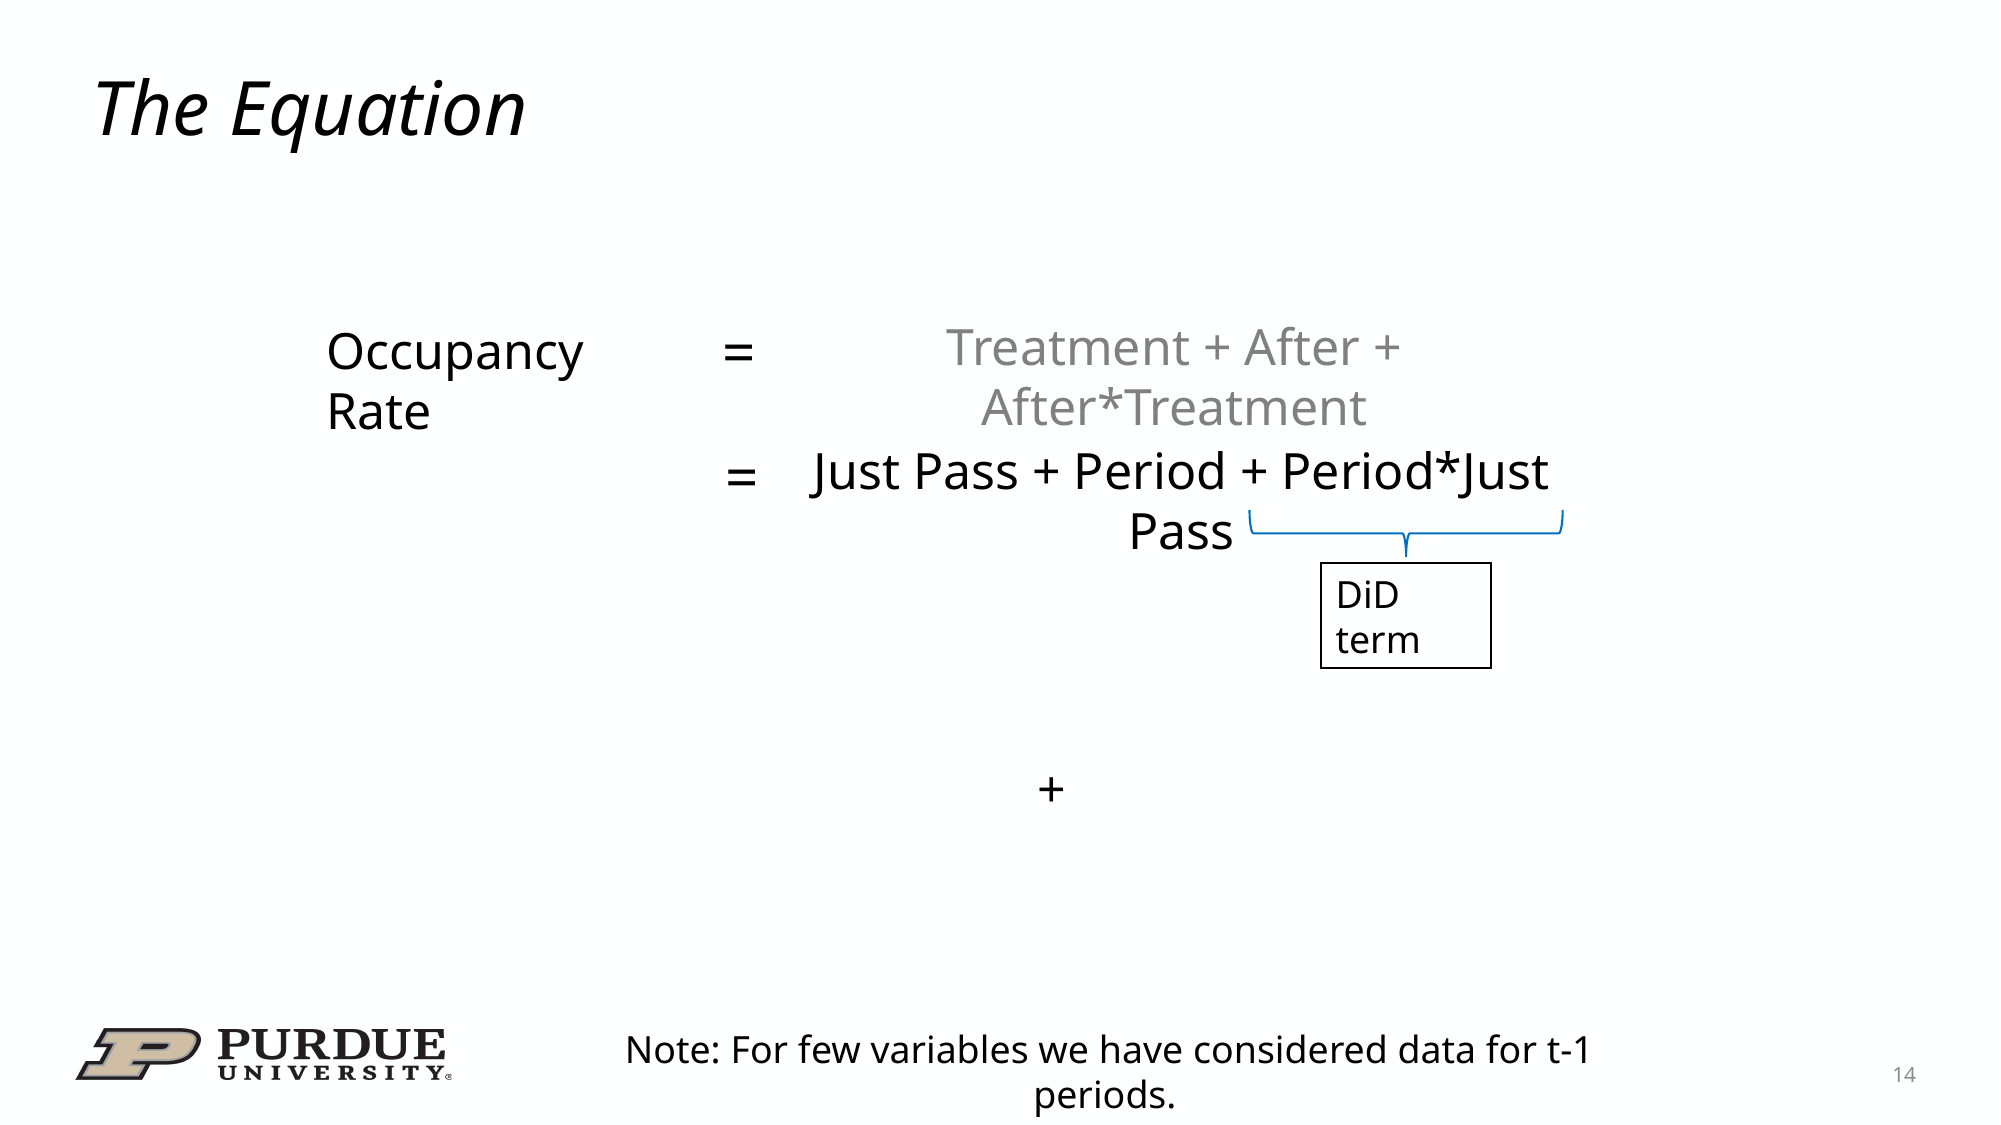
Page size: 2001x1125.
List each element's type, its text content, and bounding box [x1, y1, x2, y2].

slide_number 14 [1731, 1049, 1932, 1102]
text_box Note: For few variables we have considered data for t-1 periods. [538, 1019, 1682, 1124]
text_box DiD term [1320, 562, 1492, 669]
text_box [1249, 519, 1563, 557]
title The Equation [76, 63, 1925, 160]
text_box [312, 307, 1604, 519]
